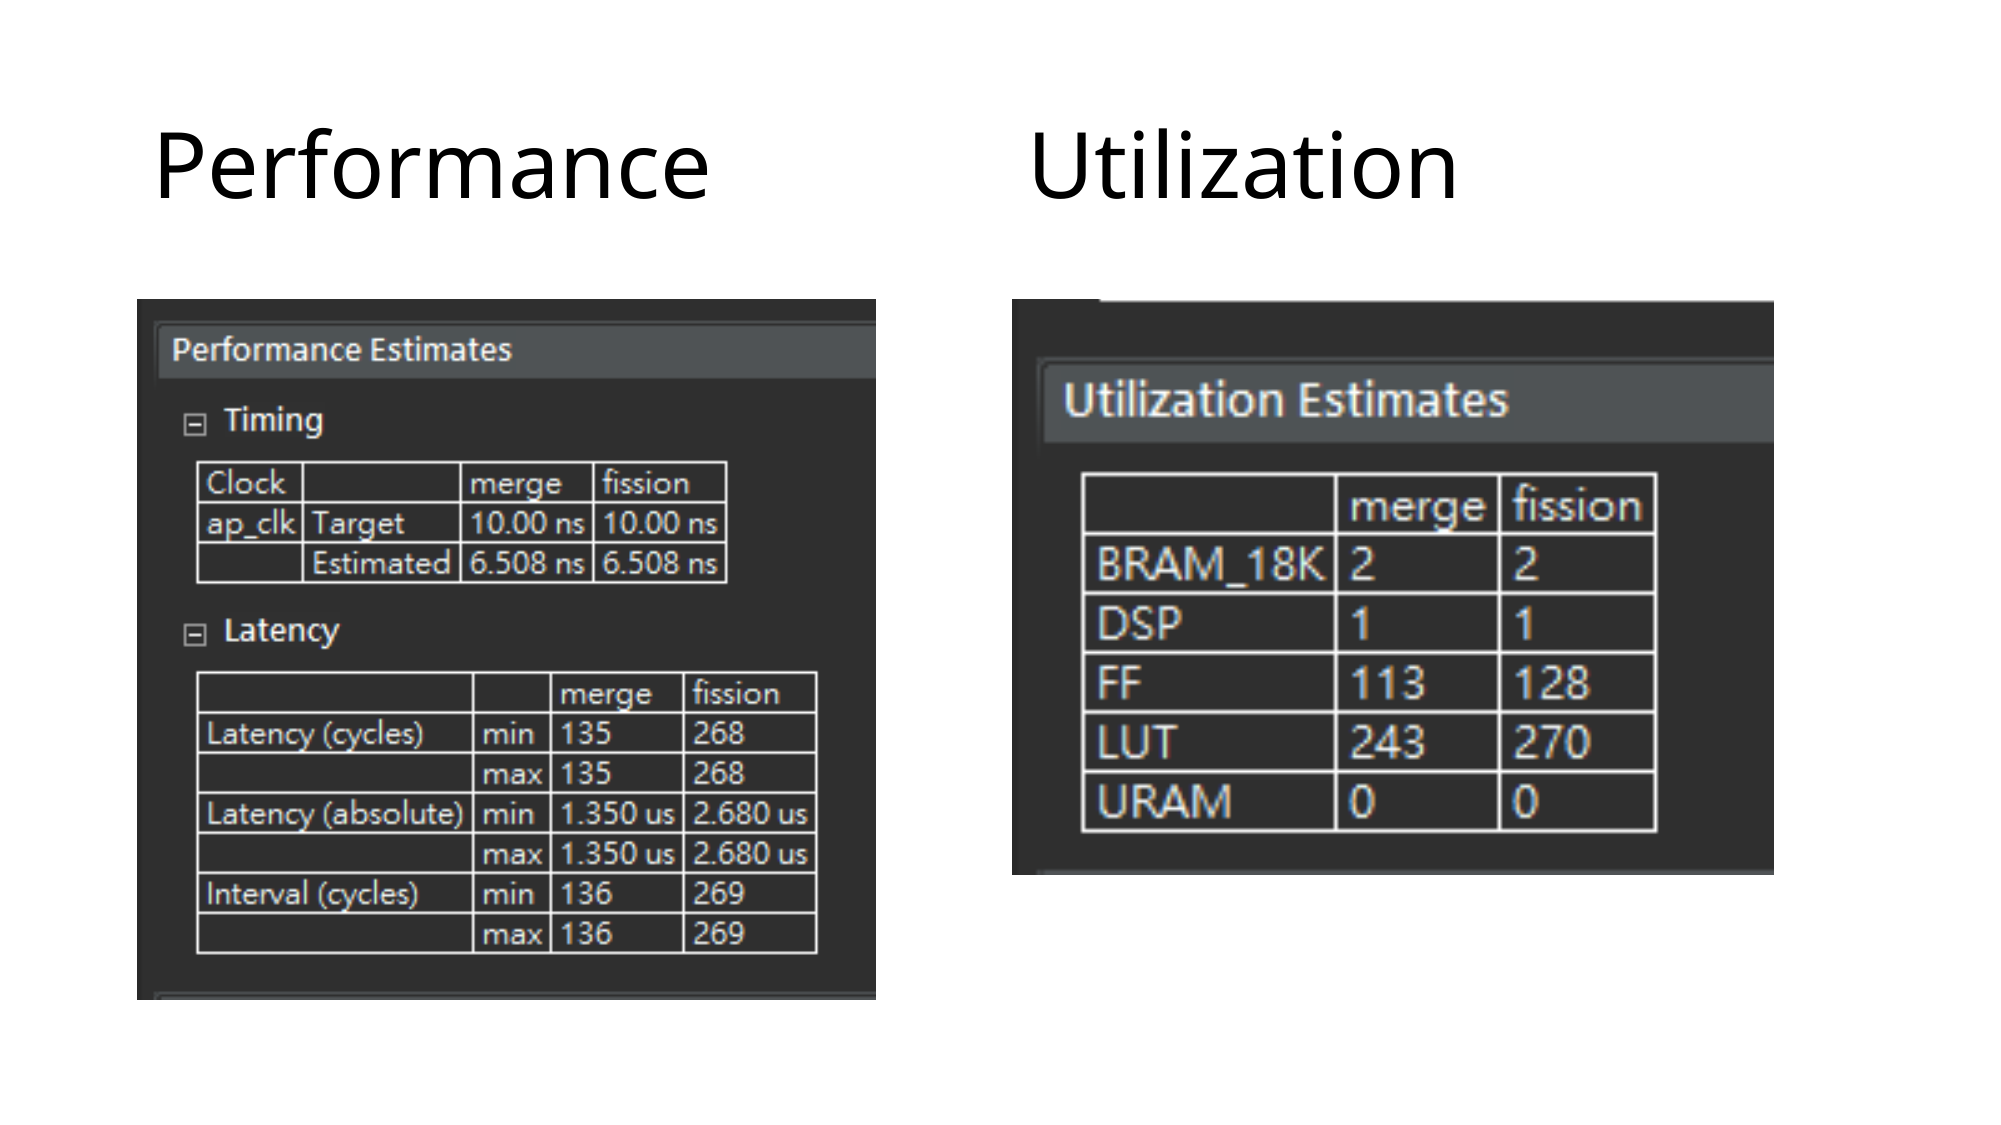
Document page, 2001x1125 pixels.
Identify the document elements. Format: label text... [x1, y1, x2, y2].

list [1012, 299, 1774, 875]
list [137, 299, 876, 1000]
title Performance [137, 59, 988, 278]
text_box Utilization [1012, 59, 1863, 278]
